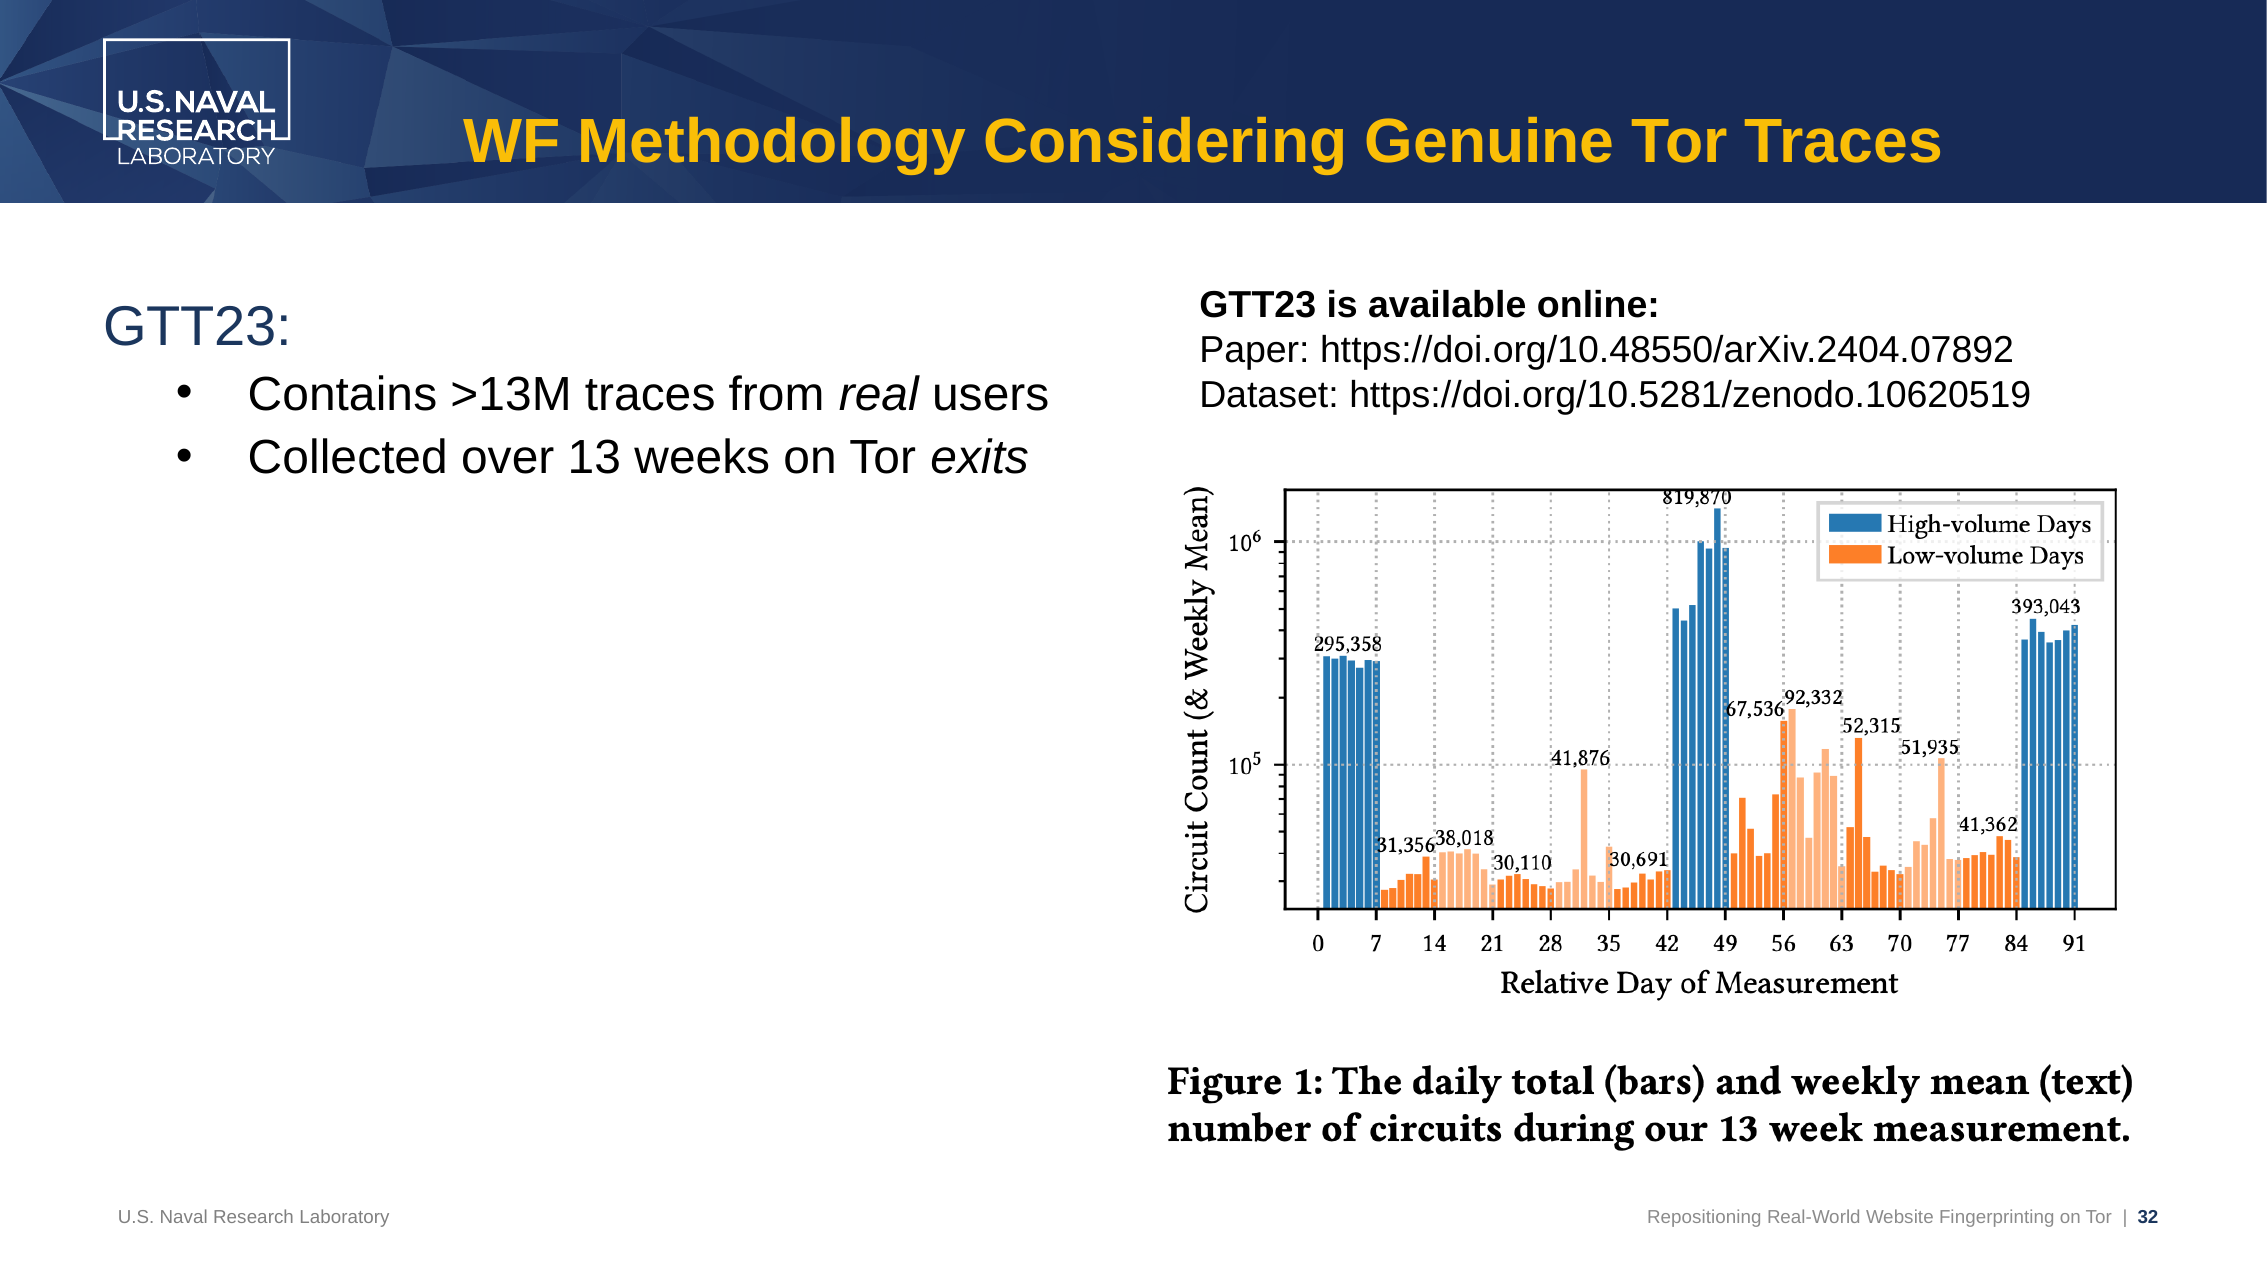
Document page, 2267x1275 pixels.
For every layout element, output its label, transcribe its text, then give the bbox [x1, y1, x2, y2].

title WF Methodology Considering Genuine Tor Traces [463, 104, 2113, 180]
text_box GTT23 is available online: Paper: https://doi.org/10.48550/arXiv.2404.07892 Dataset: https://doi.org/10.5281/zenodo.10620519 [1184, 272, 2047, 423]
list GTT23: Contains >13M traces from real users Collected over 13 weeks on Tor exits Training: Use Deep Fingerprinting (DF) model Week 1 traces with ≥ 1000 cells 1 model for each of the ~400 most popular websites Testing Traces from weeks >1 Open world: some sites not trained on [103, 289, 1106, 1152]
picture [0, 0, 2267, 203]
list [1160, 475, 2140, 1152]
footer U.S. Naval Research Laboratory [103, 1181, 868, 1250]
slide_number Repositioning Real-World Website Fingerprinting on Tor | 32 [1255, 1181, 2159, 1250]
